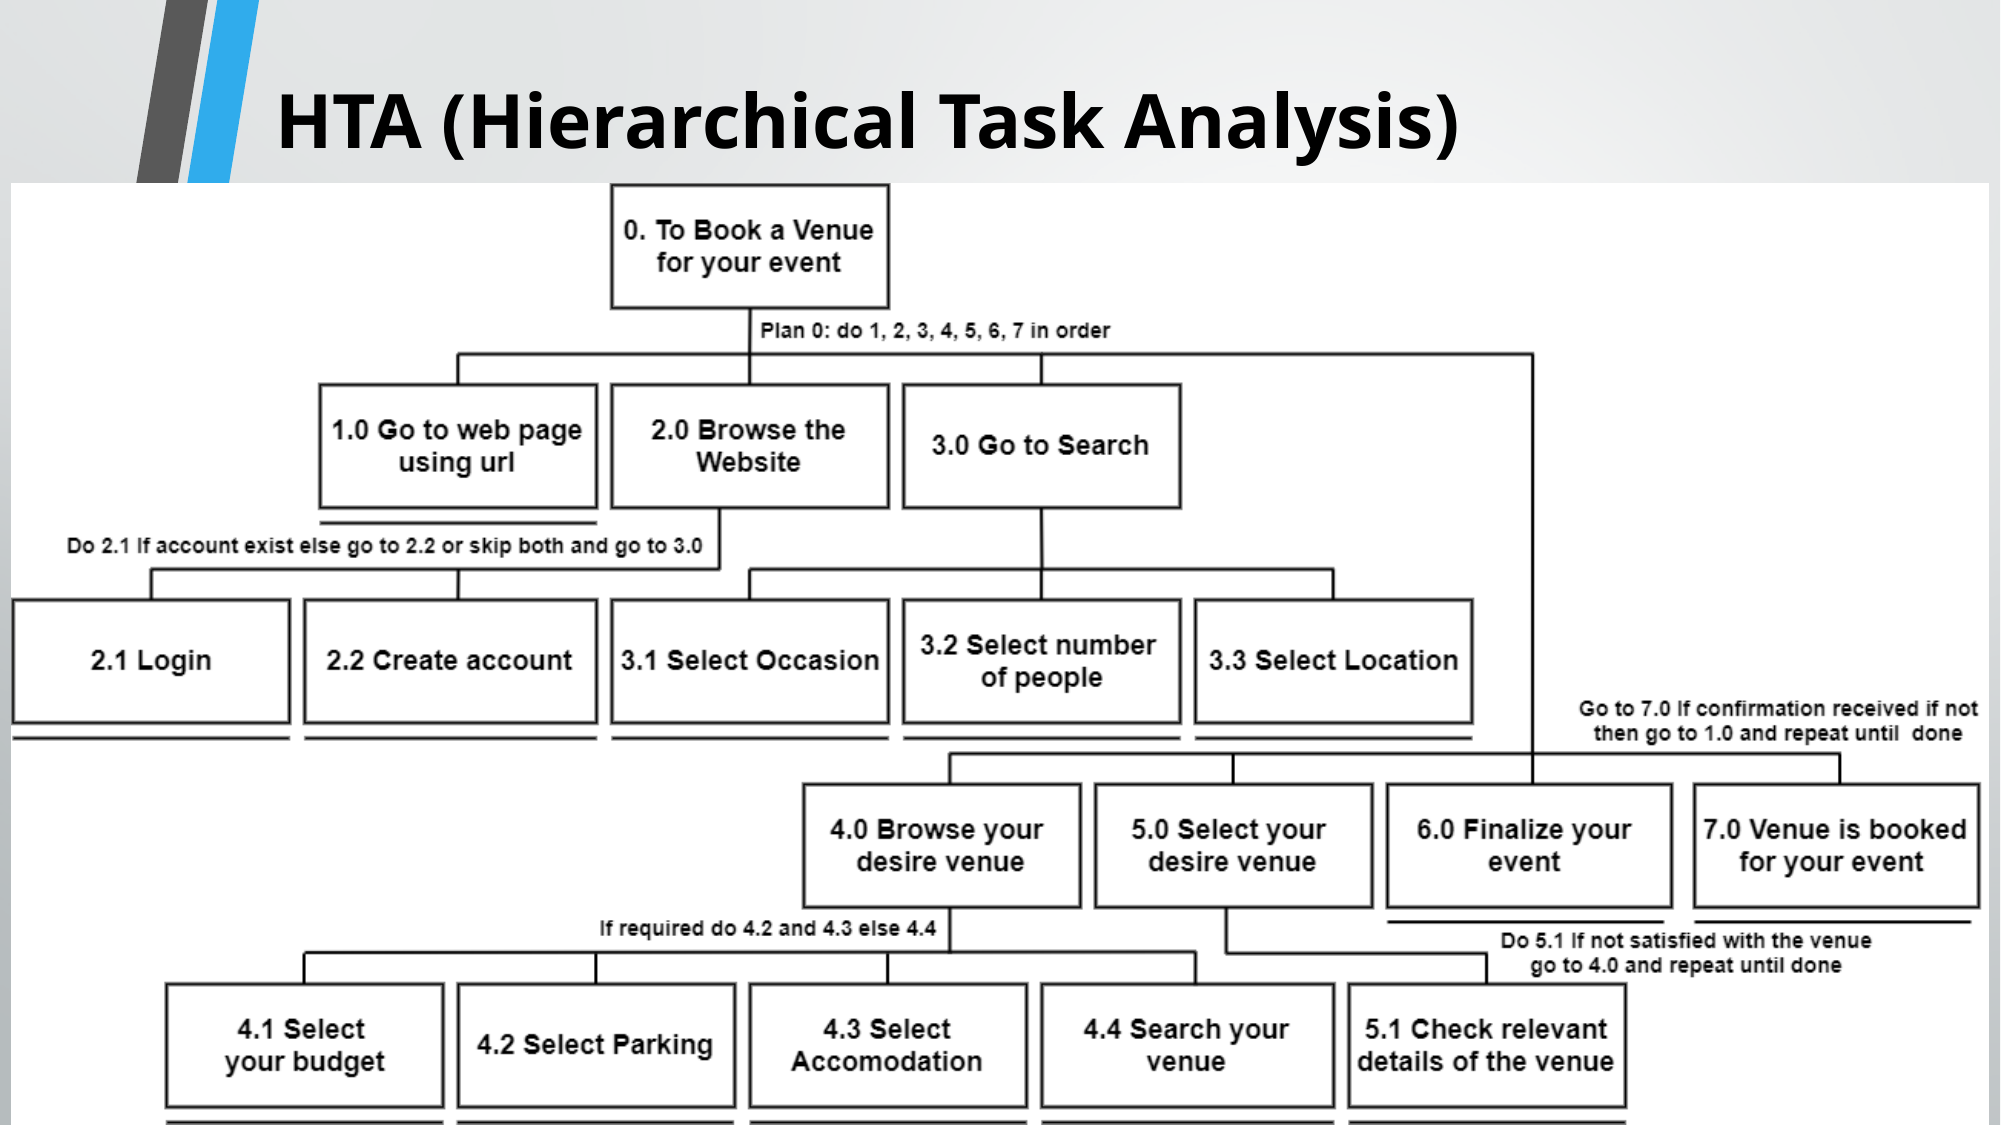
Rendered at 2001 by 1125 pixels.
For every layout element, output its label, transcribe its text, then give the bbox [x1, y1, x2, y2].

text_box HTA (Hierarchical Task Analysis) [275, 37, 1897, 183]
picture [10, 183, 1989, 1125]
